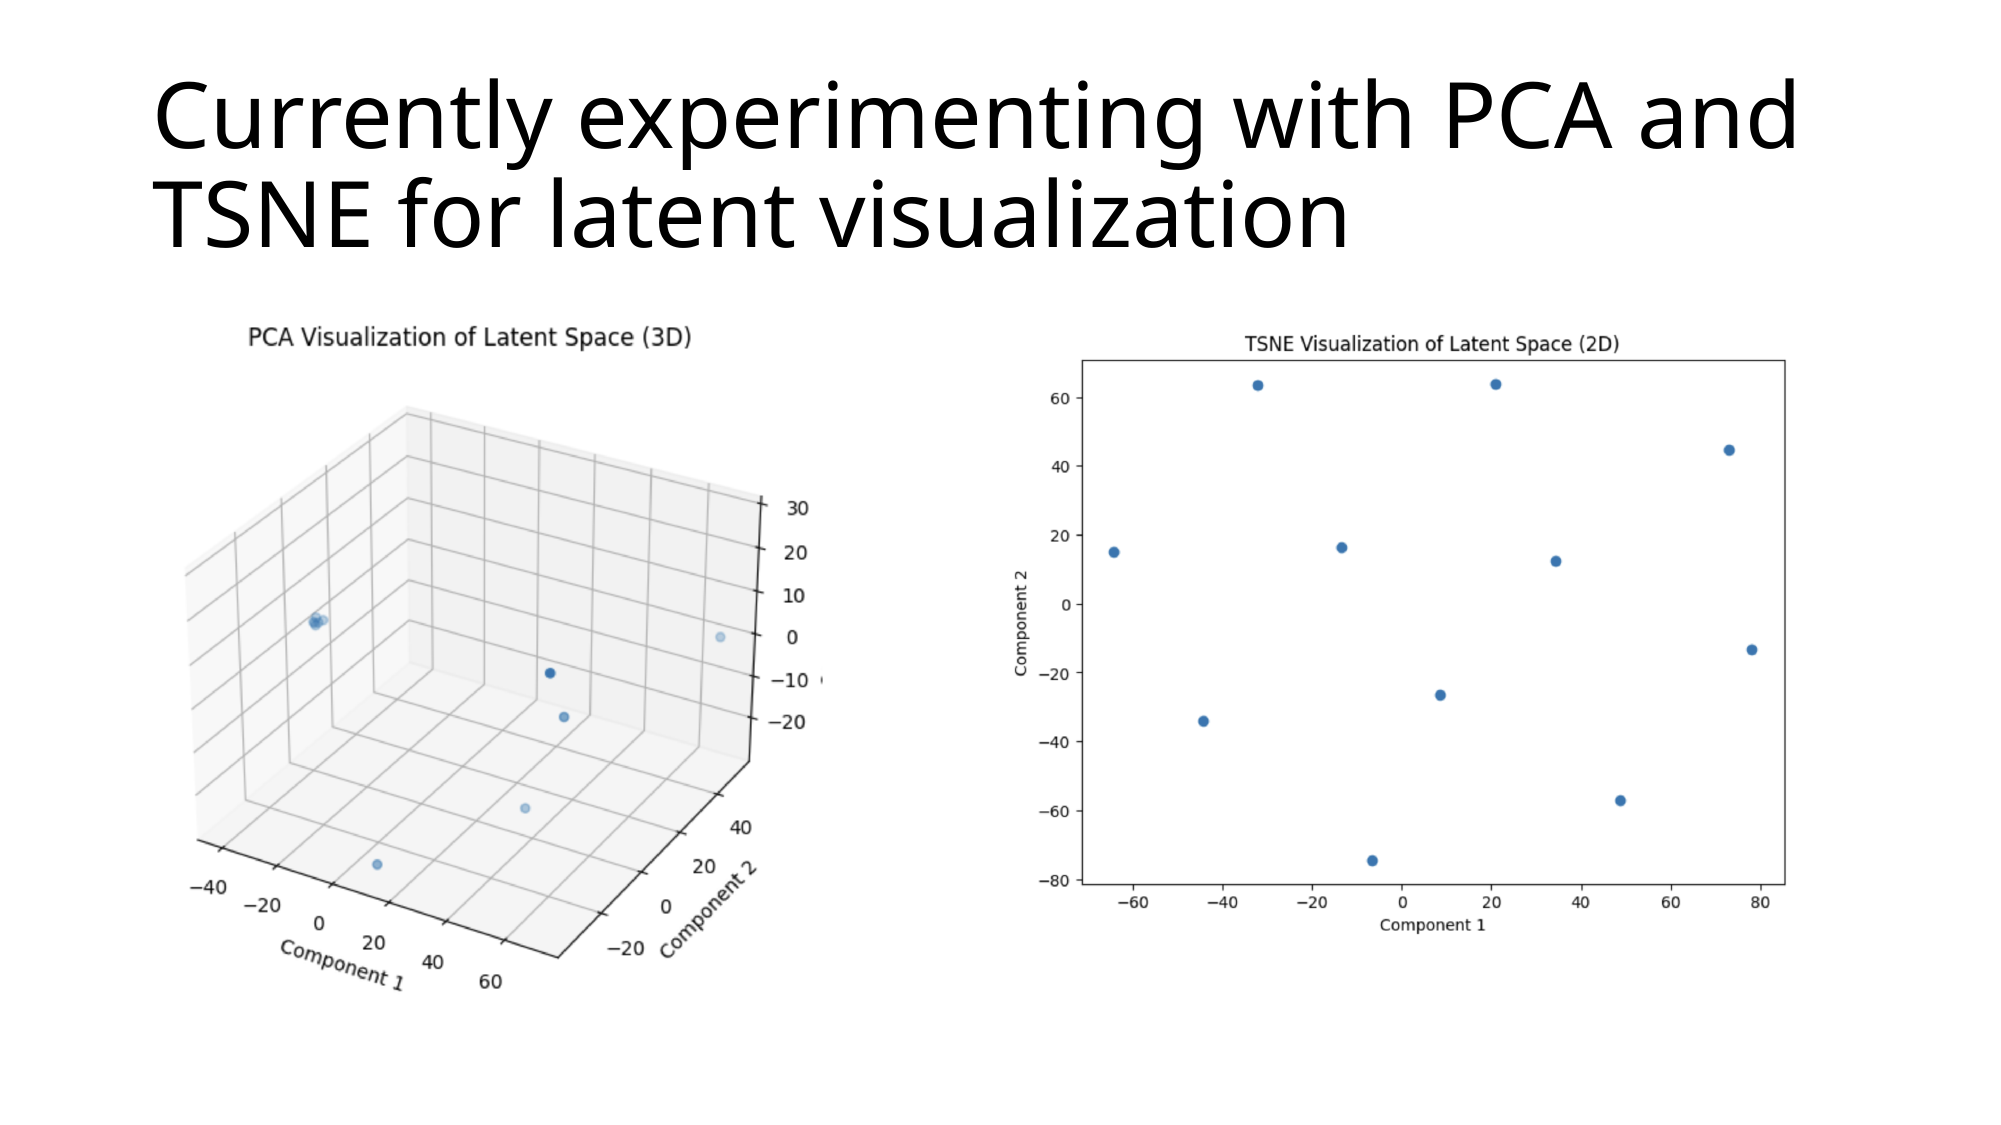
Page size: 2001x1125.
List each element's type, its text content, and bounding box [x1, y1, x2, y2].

picture [991, 323, 1853, 949]
picture [113, 303, 873, 1004]
title Currently experimenting with PCA and TSNE for latent visualization [137, 59, 1863, 278]
